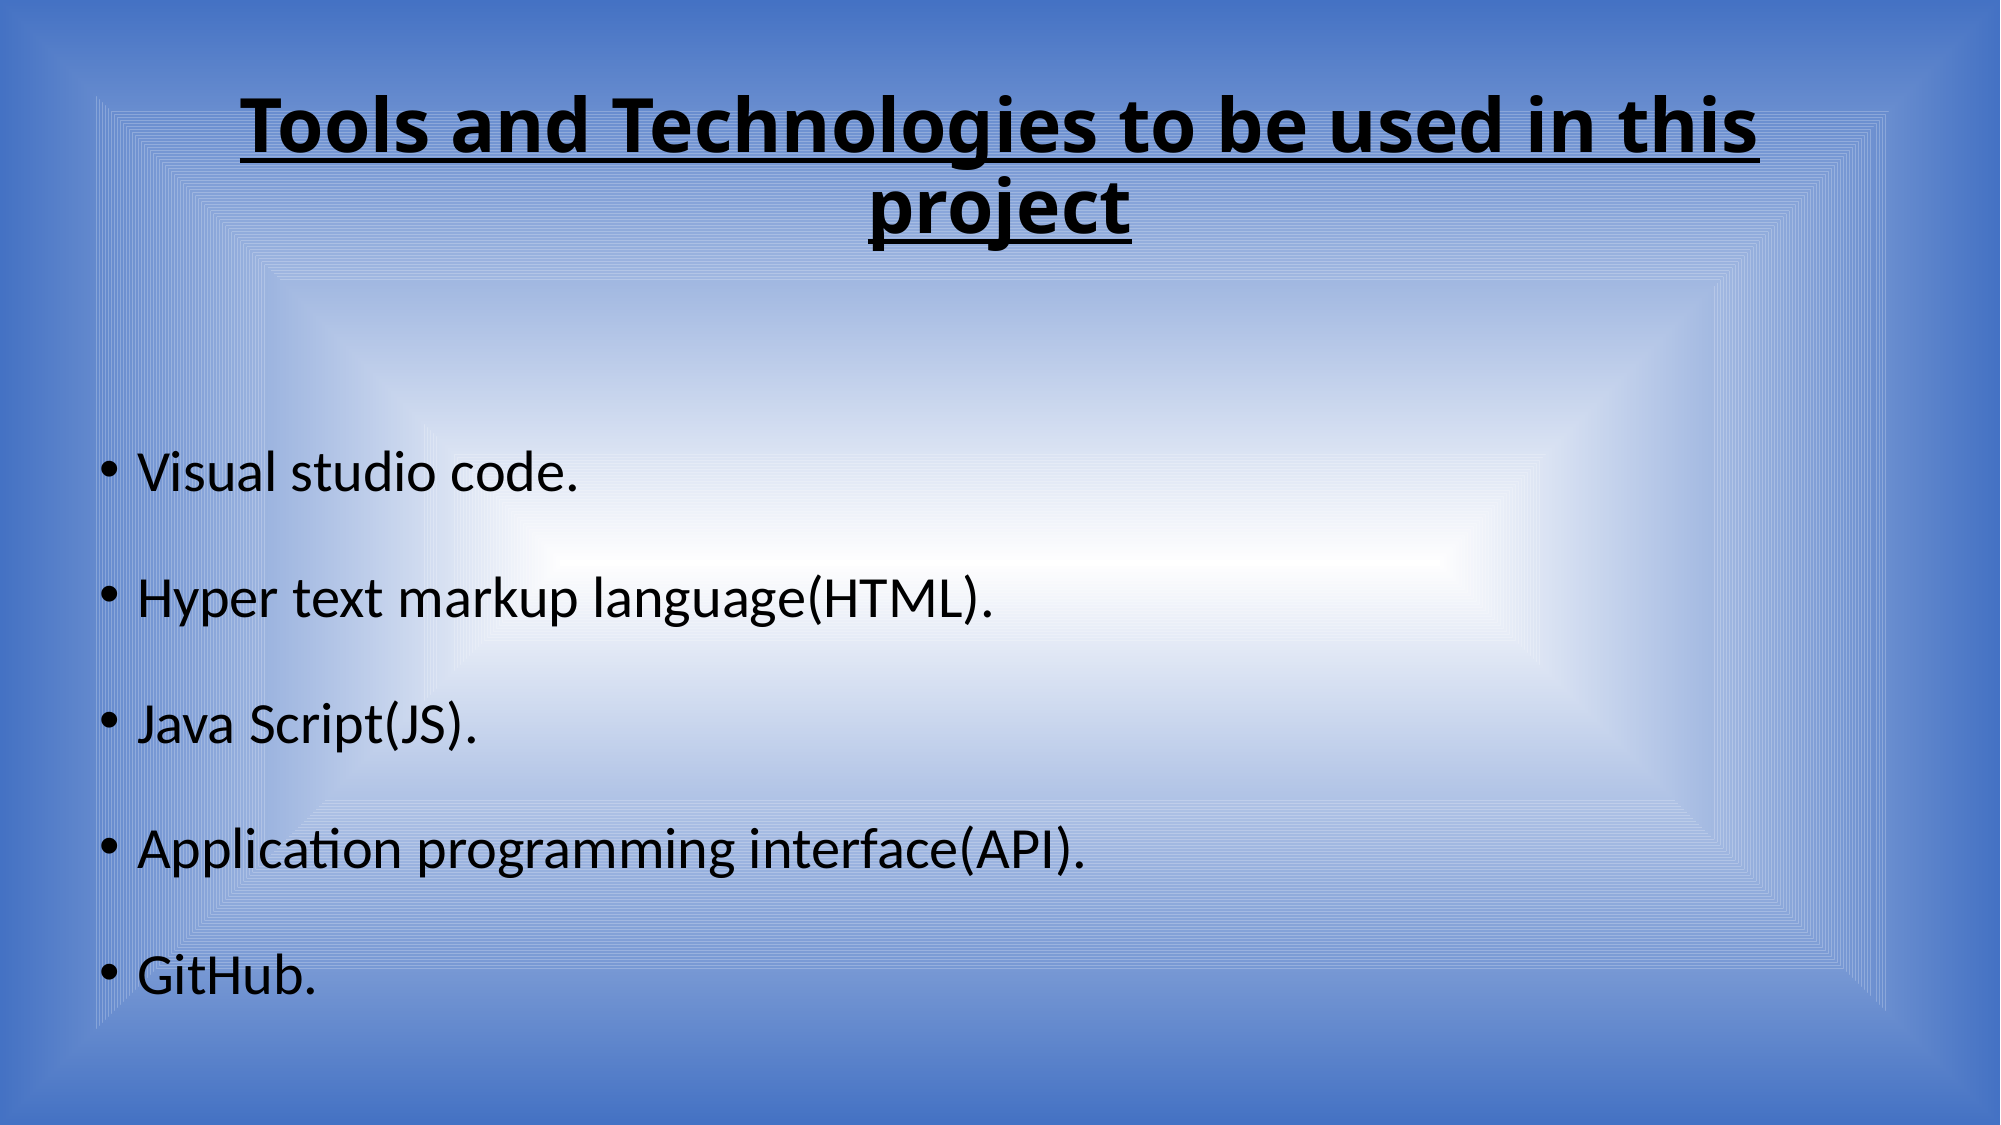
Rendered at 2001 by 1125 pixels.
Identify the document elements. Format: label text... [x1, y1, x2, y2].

list Visual studio code. Hyper text markup language(HTML). Java Script(JS). Application programming interface(API). GitHub. [84, 390, 1810, 1105]
title Tools and Technologies to be used in this project [137, 59, 1863, 278]
